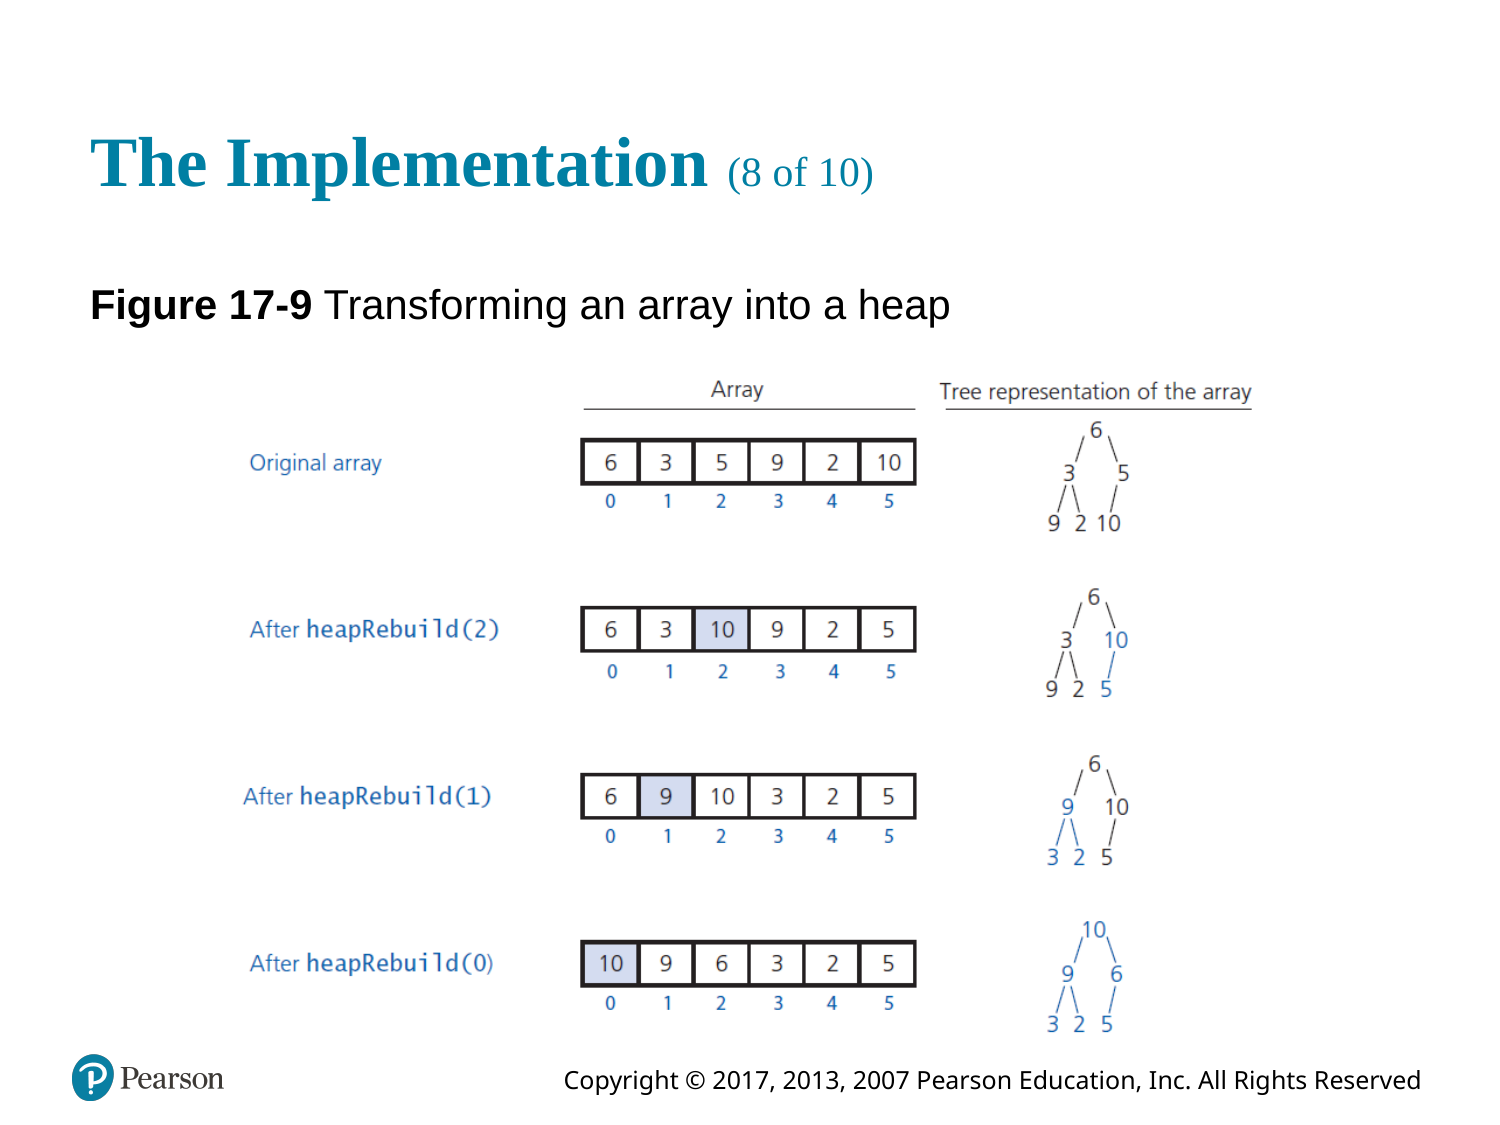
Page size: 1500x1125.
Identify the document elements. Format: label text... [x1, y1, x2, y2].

picture [72, 1054, 88, 1070]
picture [98, 1054, 224, 1101]
picture [237, 376, 1262, 1036]
list Figure 17-9 Transforming an array into a heap [75, 262, 1425, 342]
title The Implementation (8 of 10) [75, 35, 1425, 216]
picture [80, 1063, 106, 1088]
picture [72, 1087, 83, 1101]
